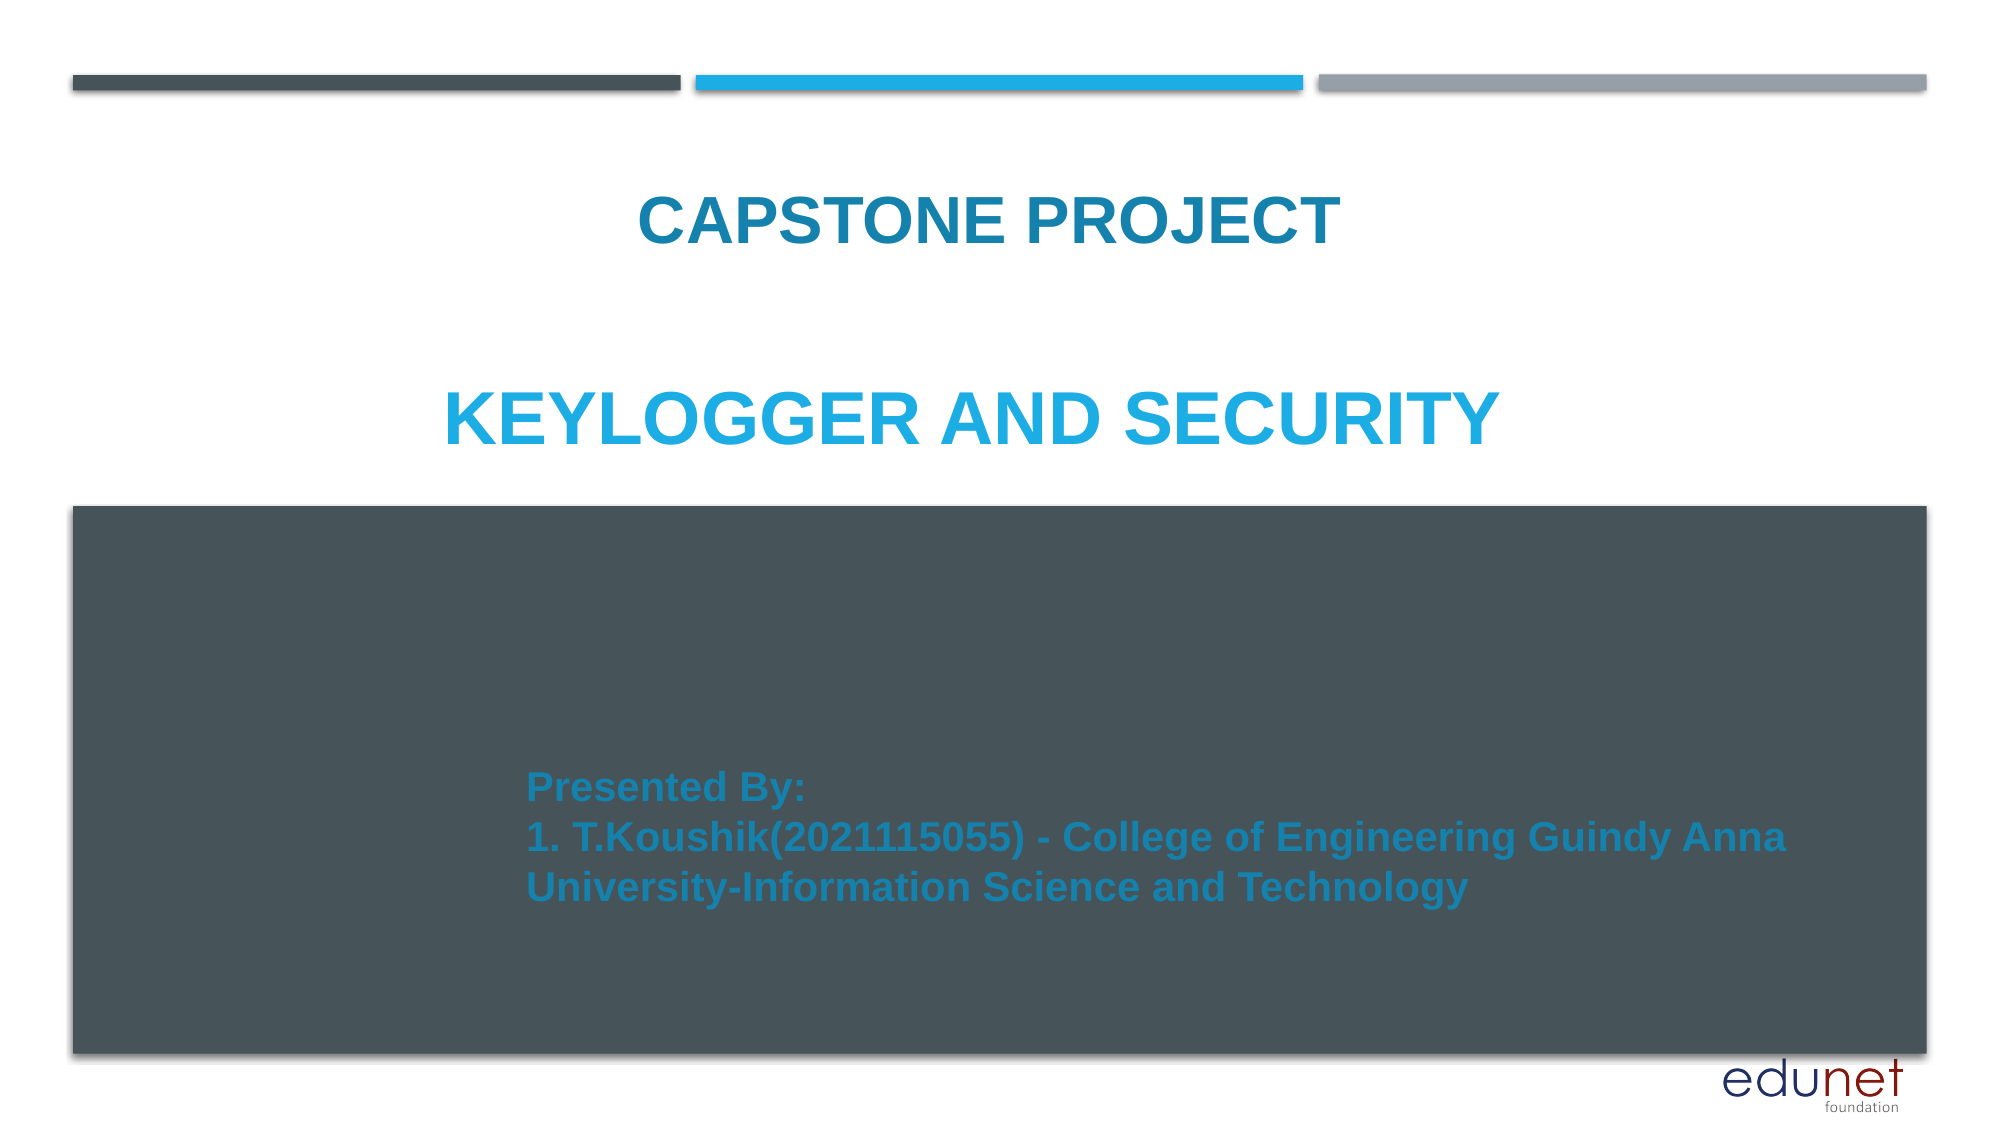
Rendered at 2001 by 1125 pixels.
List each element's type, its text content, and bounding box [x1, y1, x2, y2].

text_box Presented By: 1. T.Koushik(2021115055) - College of Engineering Guindy Anna University-Information Science and Technology [511, 752, 1821, 918]
title Keylogger and security [222, 298, 1723, 460]
text_box CAPSTONE PROJECT [0, 169, 2000, 265]
picture [1719, 1056, 1905, 1116]
